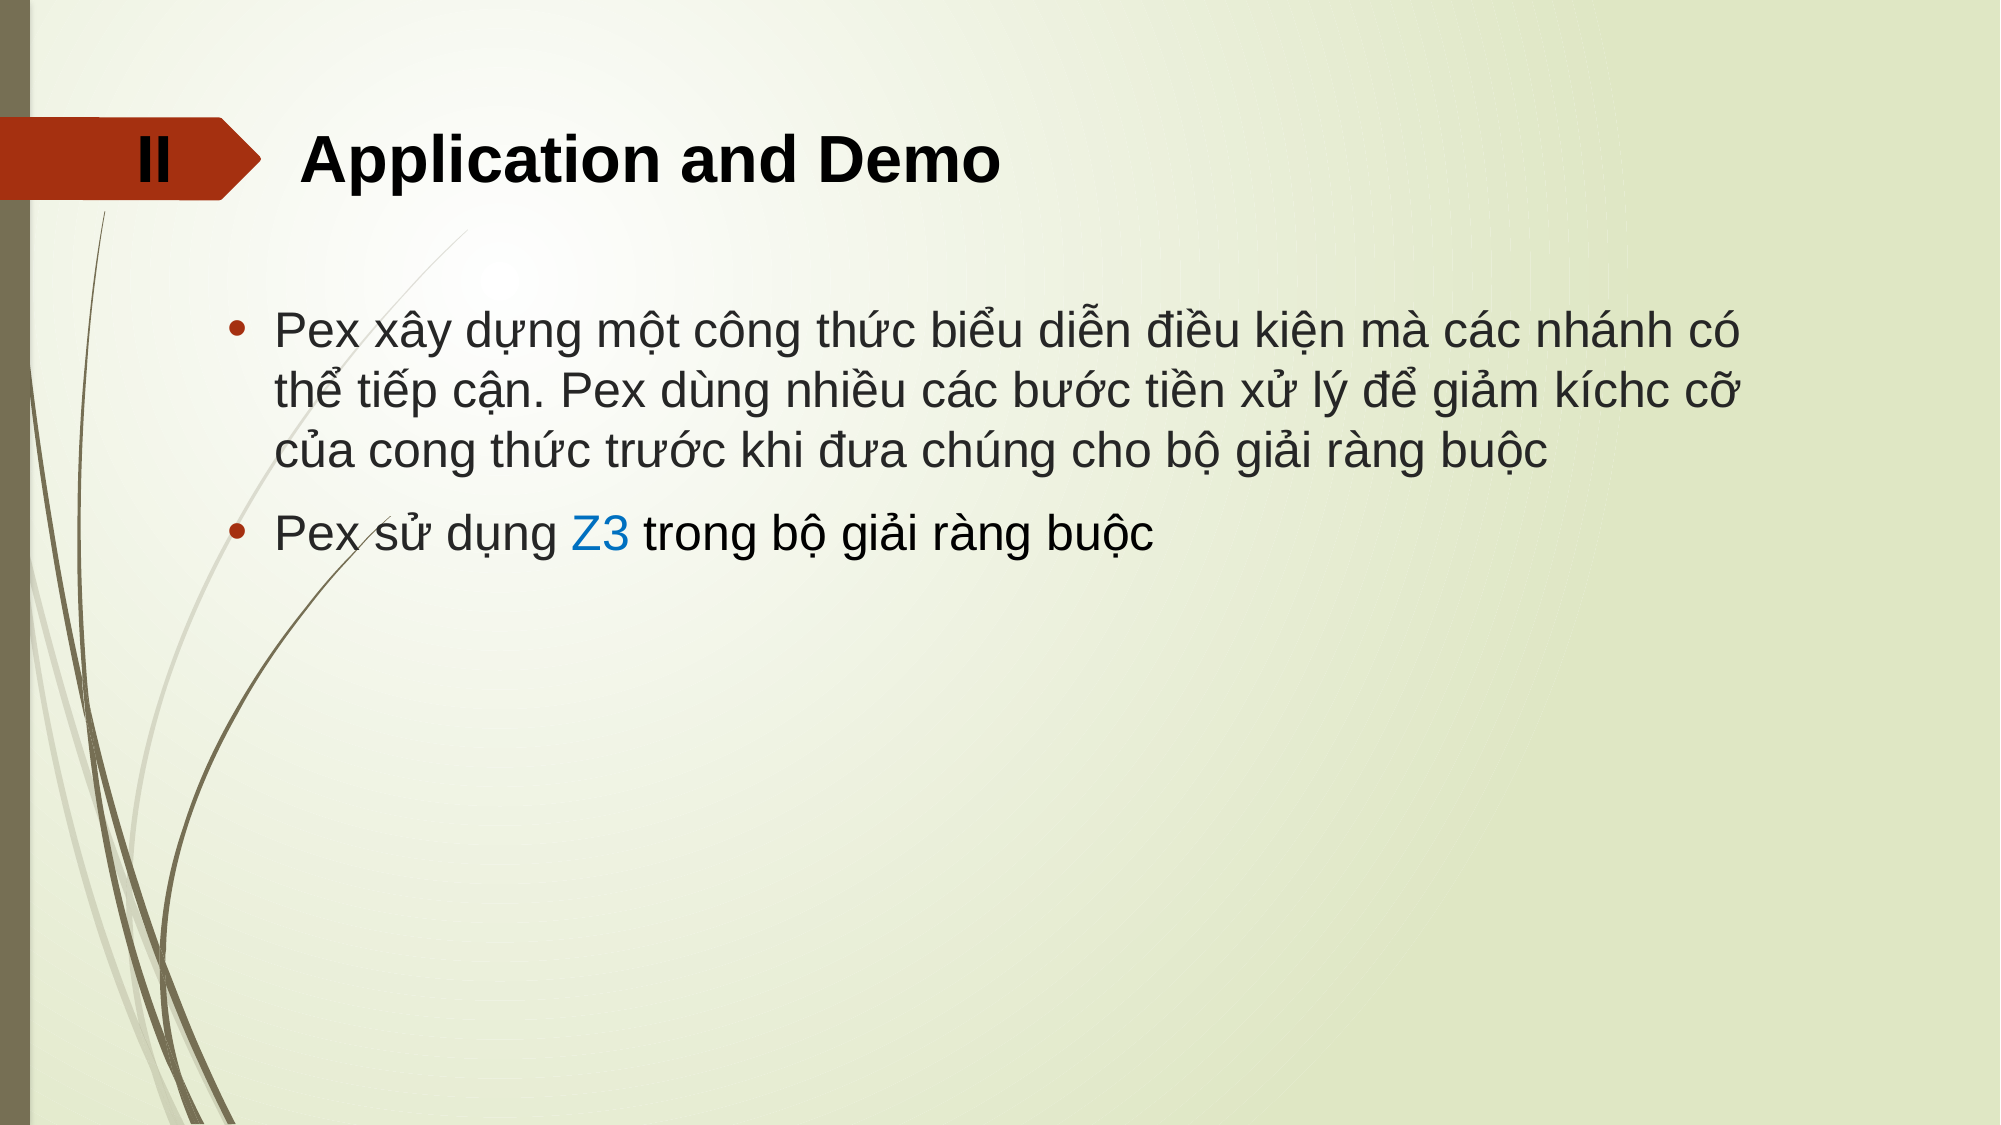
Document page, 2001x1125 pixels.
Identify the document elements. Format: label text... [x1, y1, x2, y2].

title II Application and Demo [121, 108, 1618, 230]
text_box Pex xây dựng một công thức biểu diễn điều kiện mà các nhánh có thể tiếp cận. Pex dùng nhiều các bước tiền xử lý để giảm kíchc cỡ của cong thức trước khi đưa chúng cho bộ giải ràng buộc Pex sử dụng Z3 trong bộ giải ràng buộc [212, 290, 1788, 999]
